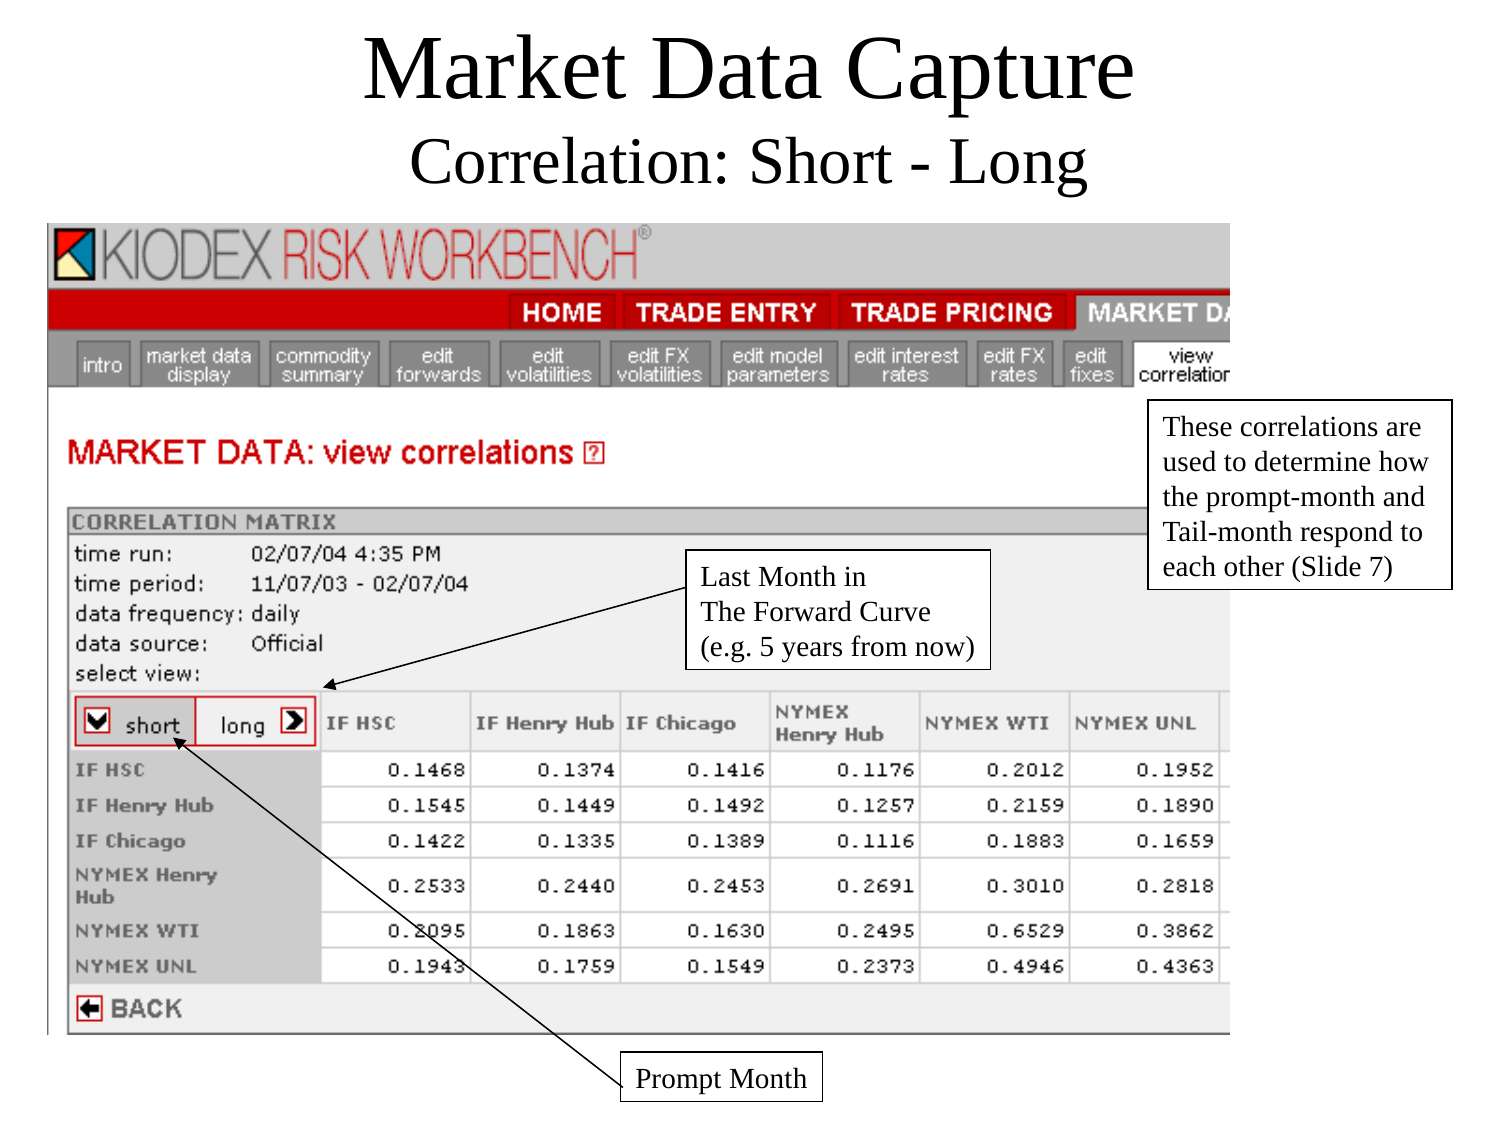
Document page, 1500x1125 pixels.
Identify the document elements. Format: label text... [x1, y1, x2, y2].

title Market Data Capture Correlation: Short - Long [112, 16, 1388, 188]
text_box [47, 223, 1453, 1104]
